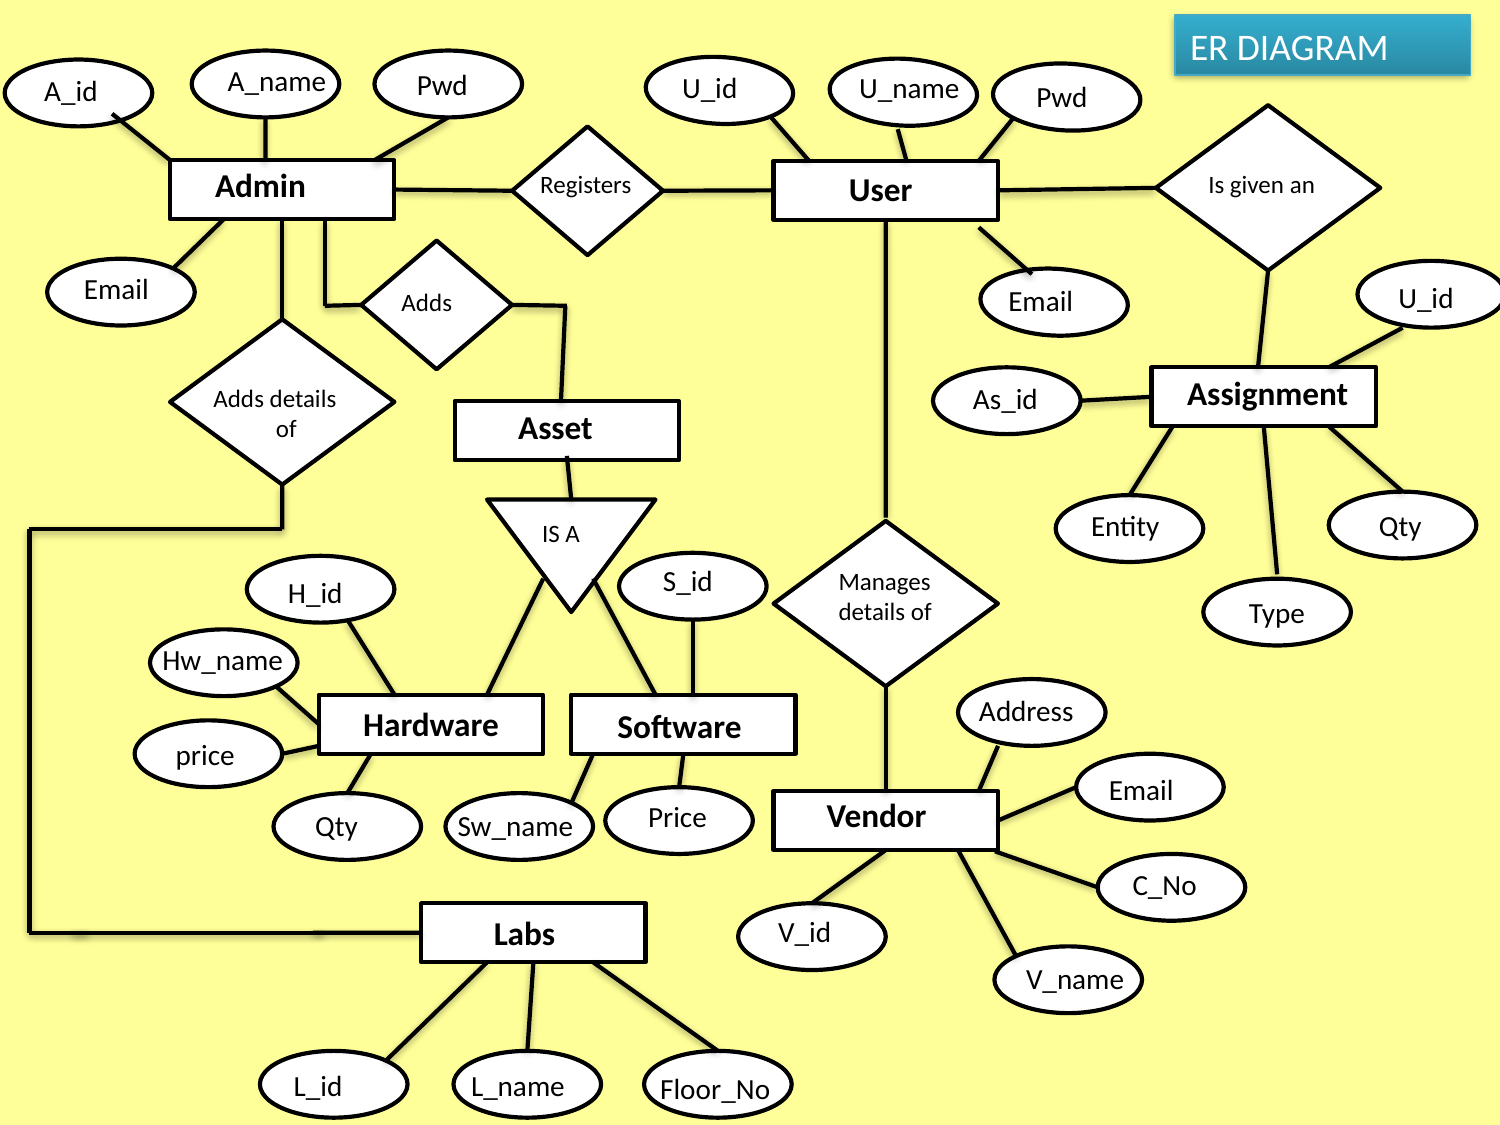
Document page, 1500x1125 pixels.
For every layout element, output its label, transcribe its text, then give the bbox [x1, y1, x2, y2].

text_box [1406, 489, 1455, 499]
text_box [831, 521, 940, 558]
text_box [1018, 851, 1098, 888]
text_box [2, 65, 107, 129]
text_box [282, 745, 320, 754]
text_box [167, 380, 196, 424]
text_box [203, 321, 397, 430]
text_box Software [602, 697, 767, 753]
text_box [1257, 270, 1269, 369]
text_box Is given an [1193, 160, 1357, 206]
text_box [347, 753, 372, 794]
text_box [660, 605, 758, 622]
text_box [827, 67, 970, 128]
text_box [957, 849, 1017, 957]
text_box [132, 718, 263, 790]
text_box [619, 557, 648, 577]
text_box Entity [1076, 499, 1211, 550]
text_box [771, 789, 1000, 852]
text_box [992, 965, 1126, 1016]
text_box Pwd [1021, 70, 1156, 121]
text_box Asset [503, 398, 668, 454]
text_box ER DIAGRAM [1174, 14, 1471, 76]
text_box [811, 849, 886, 904]
text_box Hw_name [147, 634, 312, 684]
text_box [527, 961, 534, 1052]
text_box Adds details of [196, 375, 360, 450]
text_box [111, 113, 171, 161]
text_box User [834, 160, 998, 216]
text_box Manages details of [823, 558, 987, 634]
text_box [640, 785, 672, 790]
text_box [257, 1059, 278, 1109]
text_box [275, 686, 319, 725]
text_box [1038, 266, 1096, 274]
text_box H_id [273, 566, 408, 617]
text_box [368, 751, 545, 756]
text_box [997, 786, 1077, 821]
text_box [1097, 862, 1232, 923]
text_box [361, 280, 493, 371]
text_box [777, 901, 806, 905]
text_box [224, 48, 307, 54]
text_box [1263, 426, 1278, 575]
text_box [1355, 258, 1491, 330]
text_box [1156, 103, 1383, 271]
text_box [470, 791, 565, 799]
text_box [474, 1110, 580, 1120]
text_box [533, 1049, 581, 1059]
text_box A_name [212, 54, 348, 105]
text_box [544, 124, 631, 160]
text_box Registers [525, 160, 688, 206]
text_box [678, 753, 684, 788]
text_box [168, 158, 396, 221]
text_box [861, 56, 935, 61]
text_box [453, 399, 565, 462]
text_box [641, 1074, 645, 1095]
text_box Address [964, 684, 1128, 735]
text_box Qty [1364, 499, 1499, 550]
text_box [389, 238, 484, 278]
text_box [571, 399, 681, 462]
text_box [569, 693, 677, 756]
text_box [172, 218, 225, 269]
text_box [280, 1048, 380, 1059]
text_box [1021, 944, 1119, 953]
text_box Floor_No [645, 1062, 809, 1113]
text_box IS A [527, 510, 690, 556]
text_box [488, 960, 527, 964]
text_box V_id [763, 905, 928, 956]
text_box [643, 62, 796, 127]
text_box [512, 177, 525, 205]
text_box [592, 961, 719, 1052]
text_box L_id [278, 1059, 443, 1110]
text_box [162, 684, 274, 699]
text_box Admin [200, 156, 365, 212]
text_box [978, 283, 993, 321]
text_box [772, 564, 961, 687]
text_box [1128, 851, 1215, 858]
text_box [901, 125, 907, 162]
text_box [688, 785, 718, 790]
text_box [607, 792, 742, 857]
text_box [1129, 426, 1173, 496]
text_box [990, 61, 1128, 133]
text_box [244, 553, 379, 625]
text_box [486, 578, 544, 695]
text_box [1328, 327, 1403, 368]
text_box Labs [479, 905, 643, 960]
text_box Assignment [1172, 364, 1388, 420]
text_box Hardware [348, 695, 561, 751]
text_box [770, 116, 810, 162]
text_box [271, 791, 405, 862]
text_box [1149, 365, 1378, 428]
text_box [771, 159, 1000, 222]
text_box Pwd [402, 59, 508, 109]
text_box [671, 54, 758, 61]
text_box [508, 61, 525, 107]
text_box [571, 753, 594, 804]
text_box [999, 325, 1117, 338]
text_box [231, 450, 333, 485]
text_box Type [1234, 586, 1369, 637]
text_box [462, 850, 577, 862]
text_box [972, 735, 1091, 748]
text_box [135, 69, 155, 112]
text_box [930, 373, 1067, 437]
text_box [492, 1048, 527, 1059]
text_box [535, 960, 591, 964]
text_box C_No [1117, 858, 1282, 909]
text_box [77, 256, 165, 263]
text_box [1053, 503, 1191, 565]
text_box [978, 117, 1014, 162]
text_box As_id [958, 373, 1093, 423]
text_box Email [993, 274, 1128, 325]
text_box [281, 1110, 387, 1120]
text_box [451, 1072, 456, 1097]
text_box [1326, 500, 1457, 561]
text_box S_id [648, 554, 812, 605]
text_box [1074, 751, 1208, 812]
text_box L_name [456, 1059, 620, 1110]
text_box [955, 696, 964, 729]
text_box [347, 619, 395, 695]
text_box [1328, 426, 1403, 492]
text_box price [160, 728, 325, 779]
text_box [189, 58, 327, 120]
text_box [673, 1113, 763, 1120]
text_box [419, 901, 648, 960]
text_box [997, 187, 1157, 191]
text_box Adds [386, 278, 550, 324]
text_box [736, 909, 876, 973]
text_box Vendor [811, 786, 976, 842]
text_box [178, 627, 269, 634]
text_box [526, 206, 649, 257]
text_box [1087, 493, 1124, 499]
text_box [34, 57, 123, 64]
text_box [690, 550, 725, 554]
text_box [1201, 576, 1332, 648]
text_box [592, 578, 656, 695]
text_box [959, 365, 1055, 373]
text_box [385, 961, 488, 1061]
text_box U_name [844, 61, 979, 112]
text_box [45, 266, 197, 328]
text_box V_name [1011, 953, 1176, 1003]
text_box Sw_name [442, 799, 607, 850]
text_box [1099, 814, 1200, 823]
text_box Price [633, 790, 798, 841]
text_box [986, 676, 1078, 684]
text_box [372, 48, 503, 120]
text_box [661, 693, 686, 697]
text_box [566, 455, 572, 500]
text_box [686, 693, 798, 756]
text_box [374, 117, 449, 161]
text_box U_id [1383, 272, 1500, 322]
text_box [1080, 396, 1152, 401]
text_box Email [1094, 764, 1258, 814]
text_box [978, 227, 1033, 275]
text_box Qty [300, 799, 442, 850]
text_box Email [69, 263, 175, 313]
text_box A_id [29, 64, 135, 115]
text_box [323, 693, 367, 756]
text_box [560, 305, 566, 402]
text_box [658, 1048, 778, 1062]
text_box U_id [667, 61, 773, 112]
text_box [978, 745, 999, 792]
text_box [987, 592, 1001, 615]
text_box [485, 497, 658, 615]
